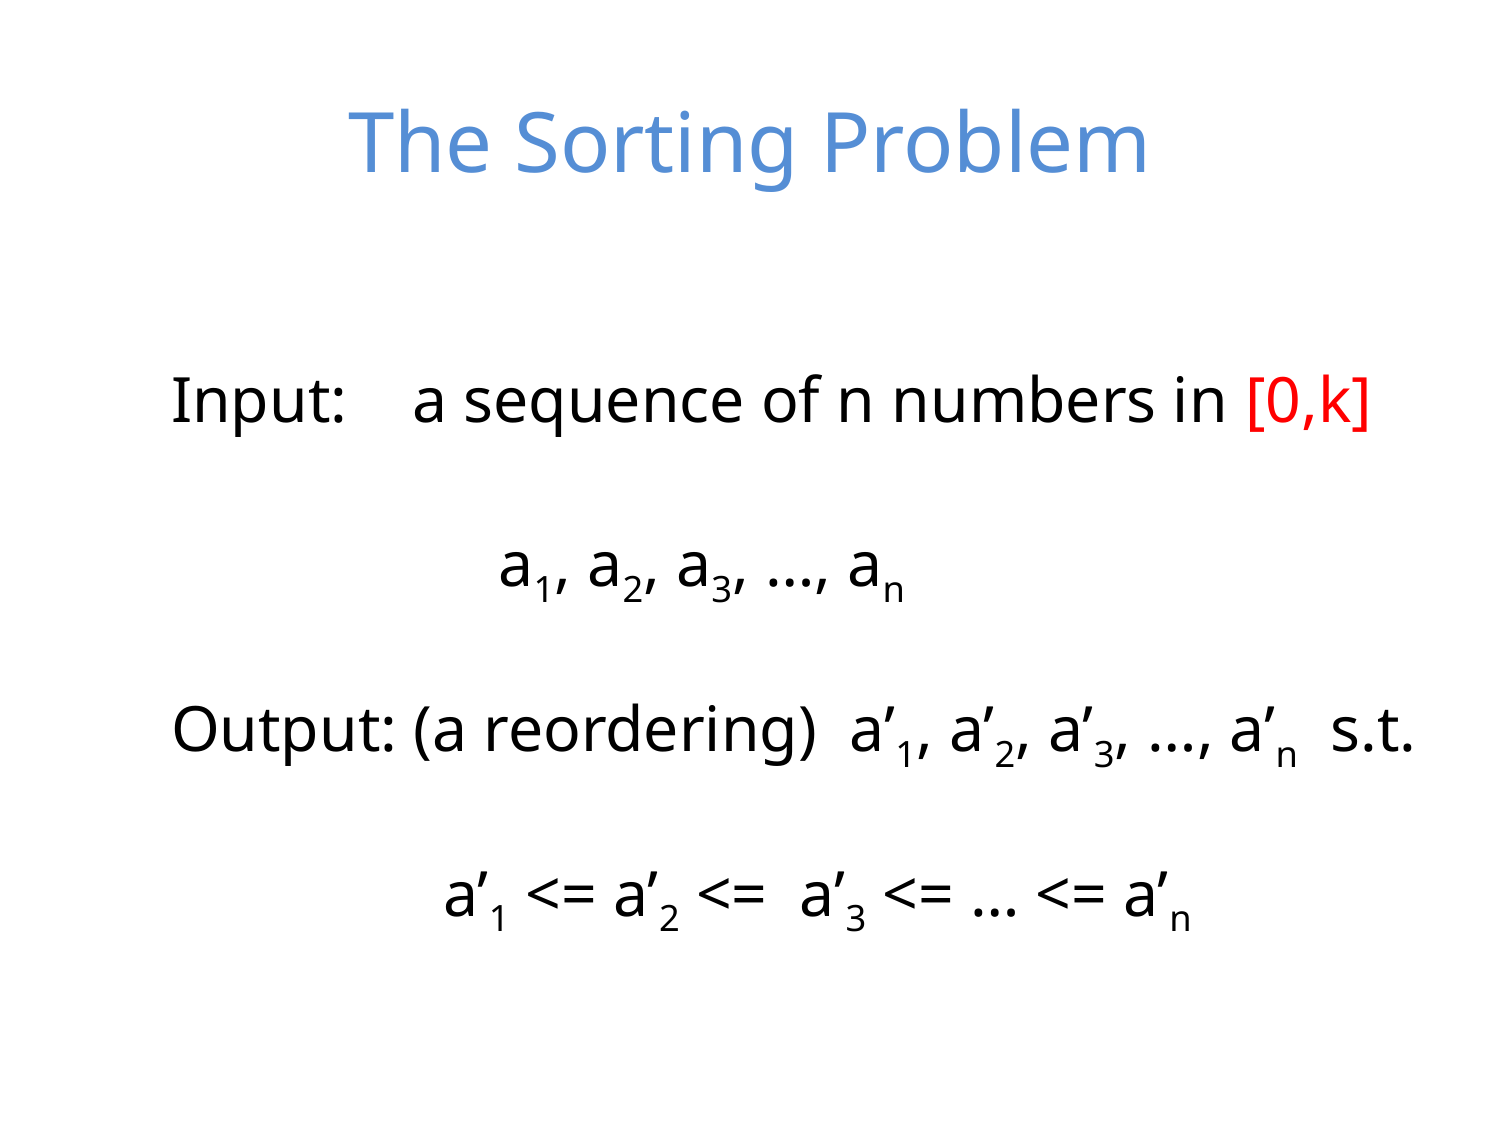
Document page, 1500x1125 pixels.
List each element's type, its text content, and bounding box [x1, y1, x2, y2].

text_box Input: a sequence of n numbers in [0,k] [156, 352, 1482, 443]
text_box a1, a2, a3, …, an [484, 517, 1500, 618]
text_box a’1 <= a’2 <= a’3 <= … <= a’n [428, 846, 1482, 947]
title The Sorting Problem [75, 37, 1425, 241]
text_box Output: (a reordering) a’1, a’2, a’3, …, a’n s.t. [156, 681, 1482, 782]
